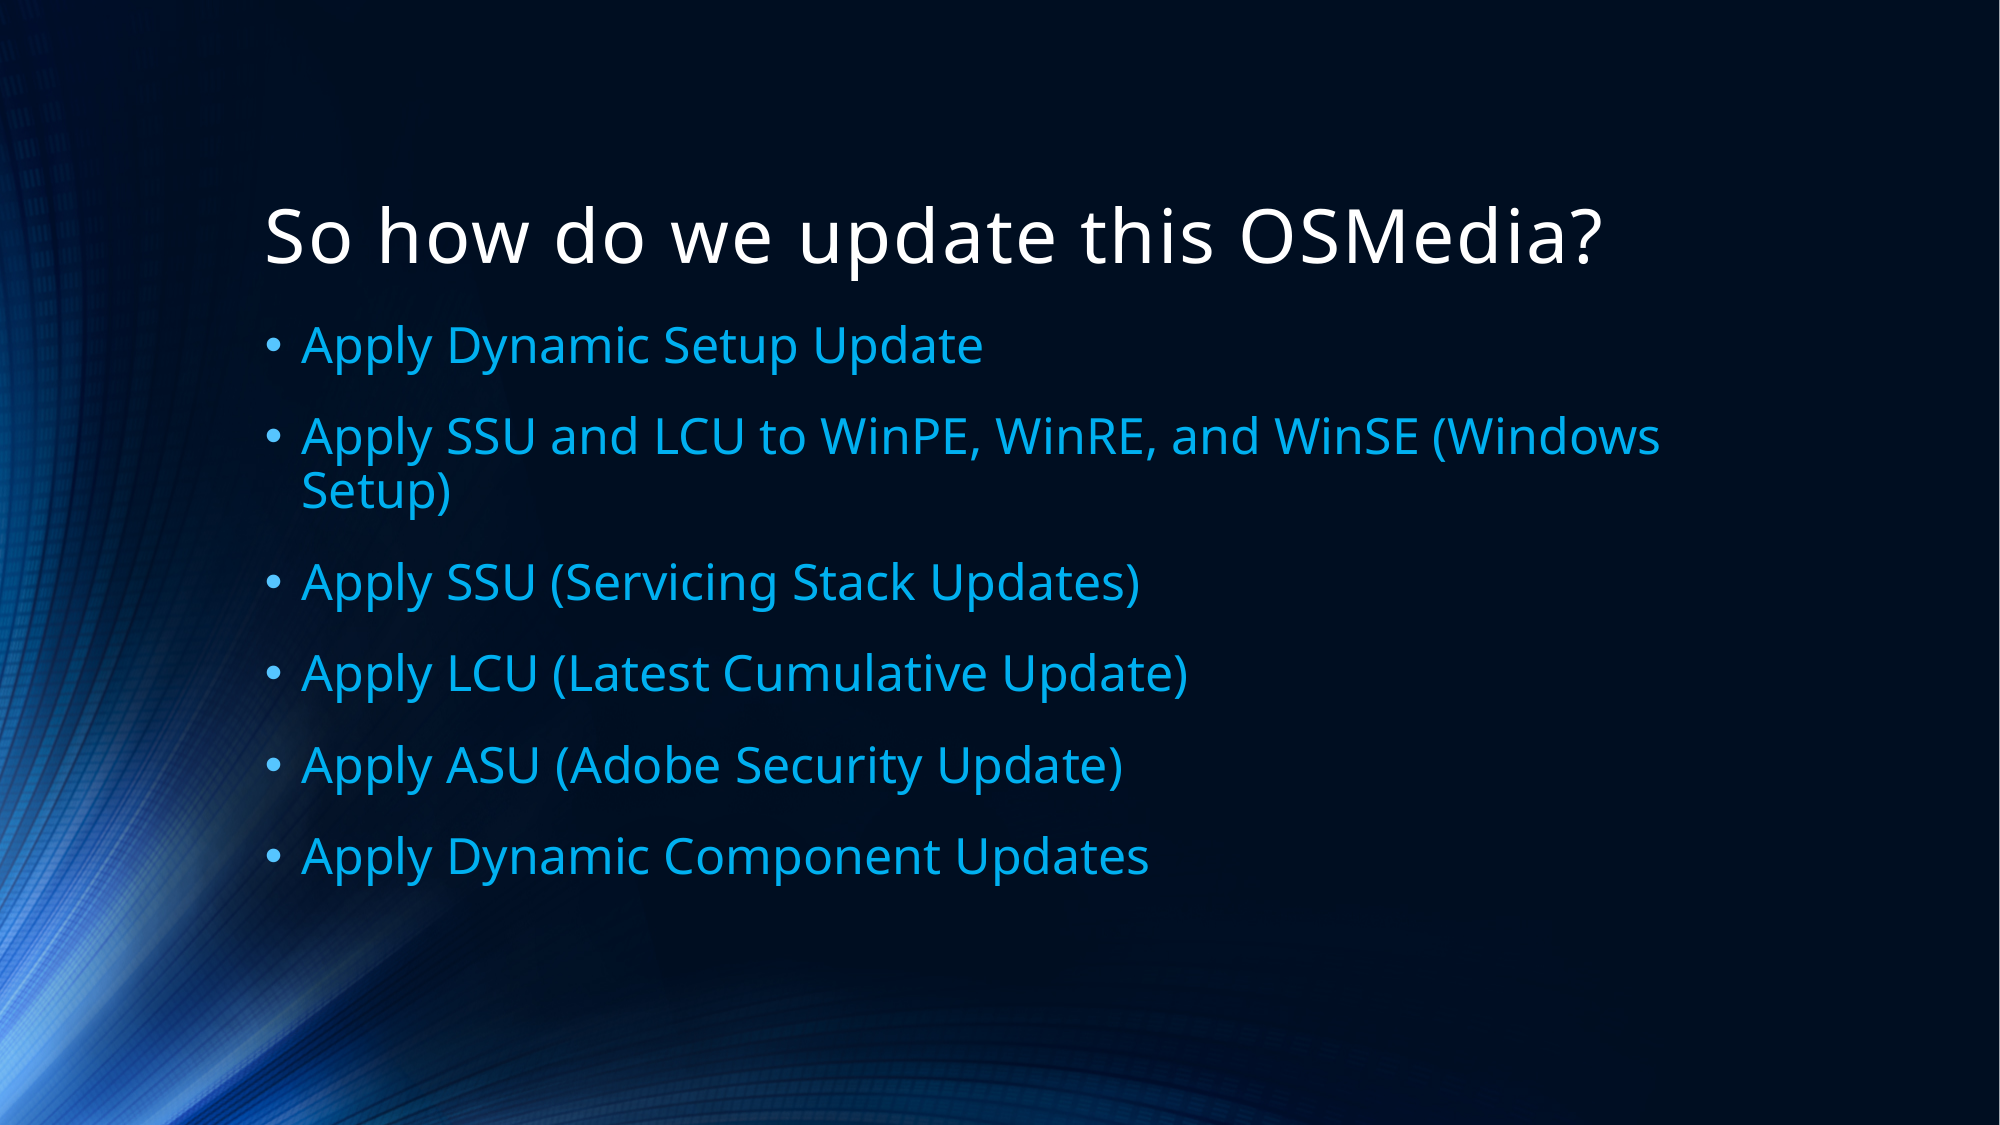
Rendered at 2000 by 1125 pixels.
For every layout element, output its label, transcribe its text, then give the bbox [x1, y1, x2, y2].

list Apply Dynamic Setup Update Apply SSU and LCU to WinPE, WinRE, and WinSE (Windows Setup) Apply SSU (Servicing Stack Updates) Apply LCU (Latest Cumulative Update) Apply ASU (Adobe Security Update) Apply Dynamic Component Updates [249, 312, 1749, 988]
title So how do we update this OSMedia? [249, 62, 1750, 288]
picture [0, 0, 2000, 1125]
